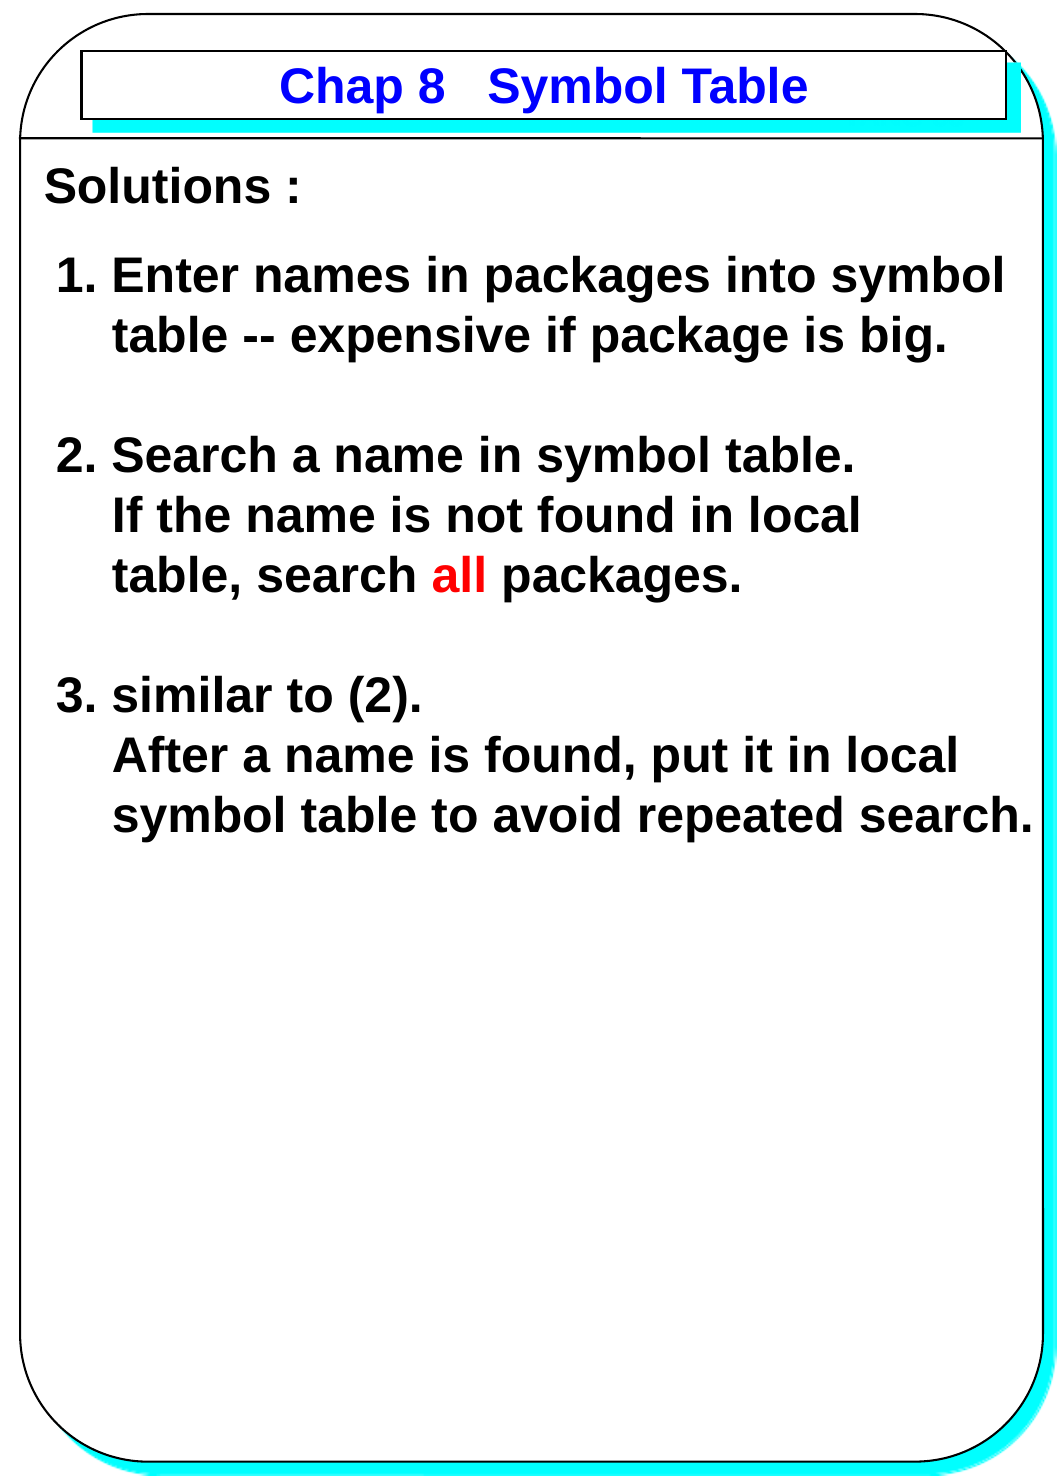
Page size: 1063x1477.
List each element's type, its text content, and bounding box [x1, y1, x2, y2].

title Chap 8 Symbol Table [80, 50, 1007, 120]
text_box Solutions : [28, 152, 317, 222]
text_box 1. Enter names in packages into symbol table -- expensive if package is big. 2. Search a name in symbol table. If the name is not found in local table, search all packages. 3. similar to (2). After a name is found, put it in local symbol table to avoid repeated search. [41, 235, 1050, 851]
